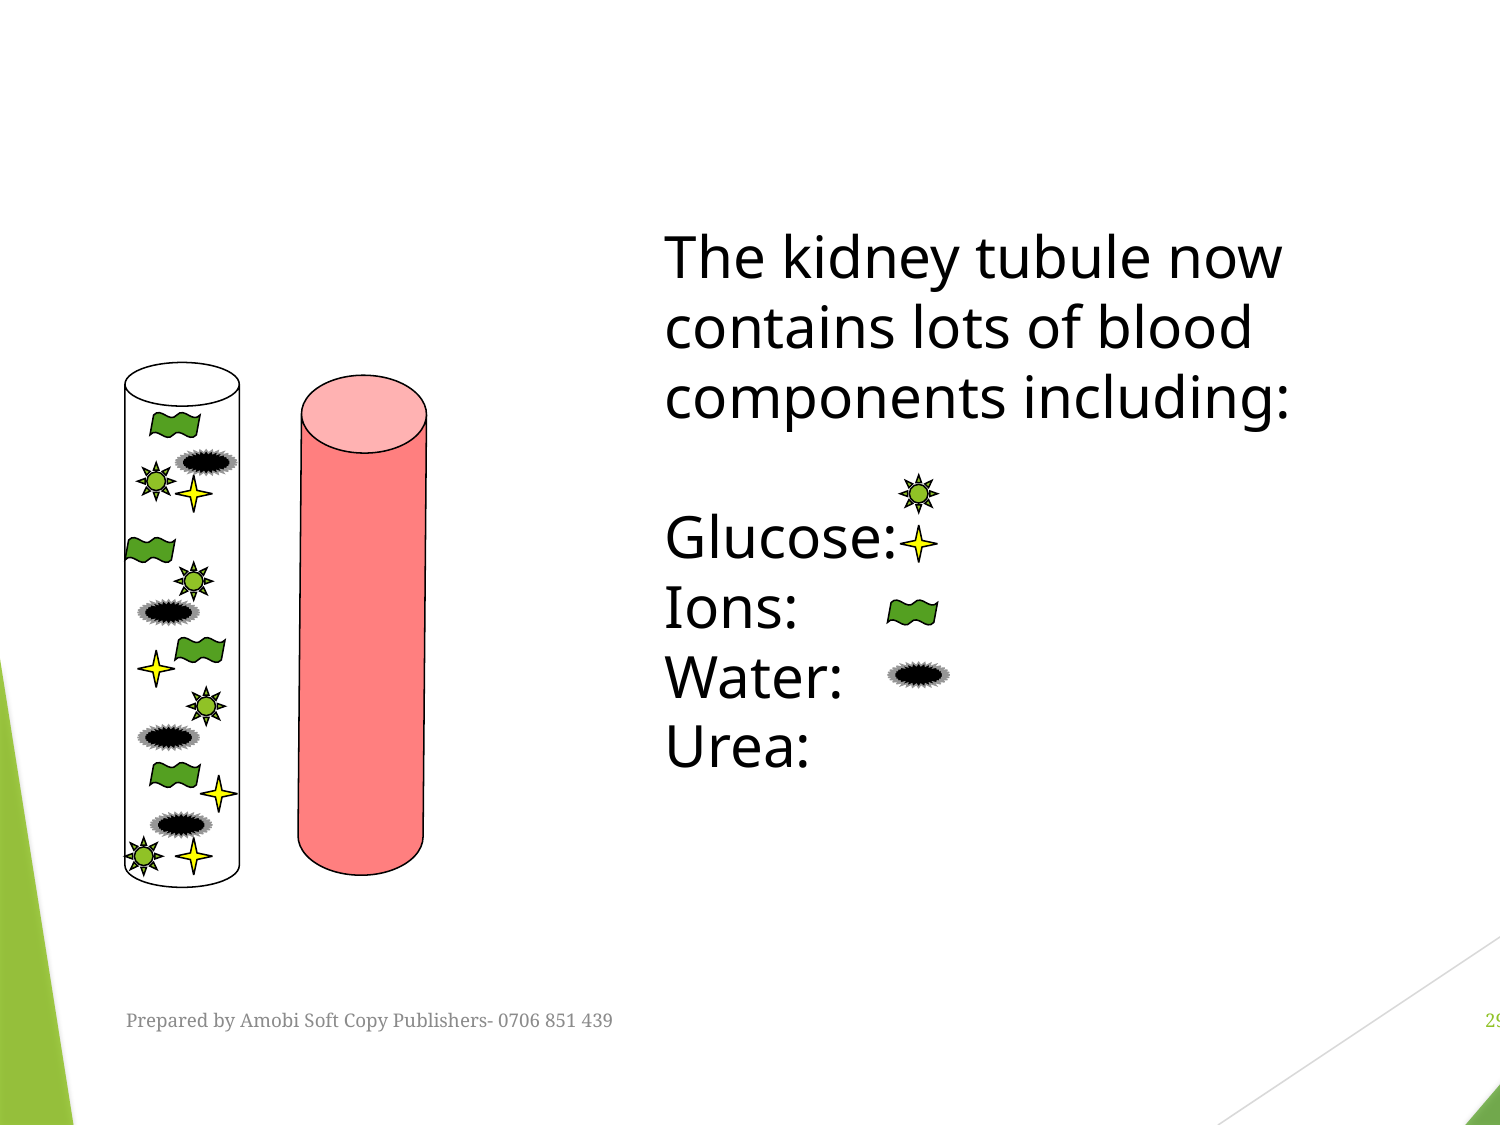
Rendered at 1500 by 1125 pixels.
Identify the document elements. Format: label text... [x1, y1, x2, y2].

footer Prepared by Amobi Soft Copy Publishers- 0706 851 439 [111, 991, 1145, 1051]
text_box [124, 362, 240, 452]
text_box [136, 449, 238, 474]
text_box [887, 600, 938, 625]
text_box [124, 461, 132, 876]
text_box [136, 474, 238, 876]
text_box [905, 480, 938, 513]
text_box [916, 474, 922, 483]
text_box [298, 375, 427, 876]
text_box The kidney tubule now contains lots of blood components including: Glucose: Ions: Water: Urea: [649, 212, 1413, 787]
text_box [900, 490, 908, 497]
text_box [124, 411, 226, 461]
slide_number 29 [1409, 991, 1500, 1051]
text_box [887, 662, 950, 688]
text_box [900, 525, 938, 563]
